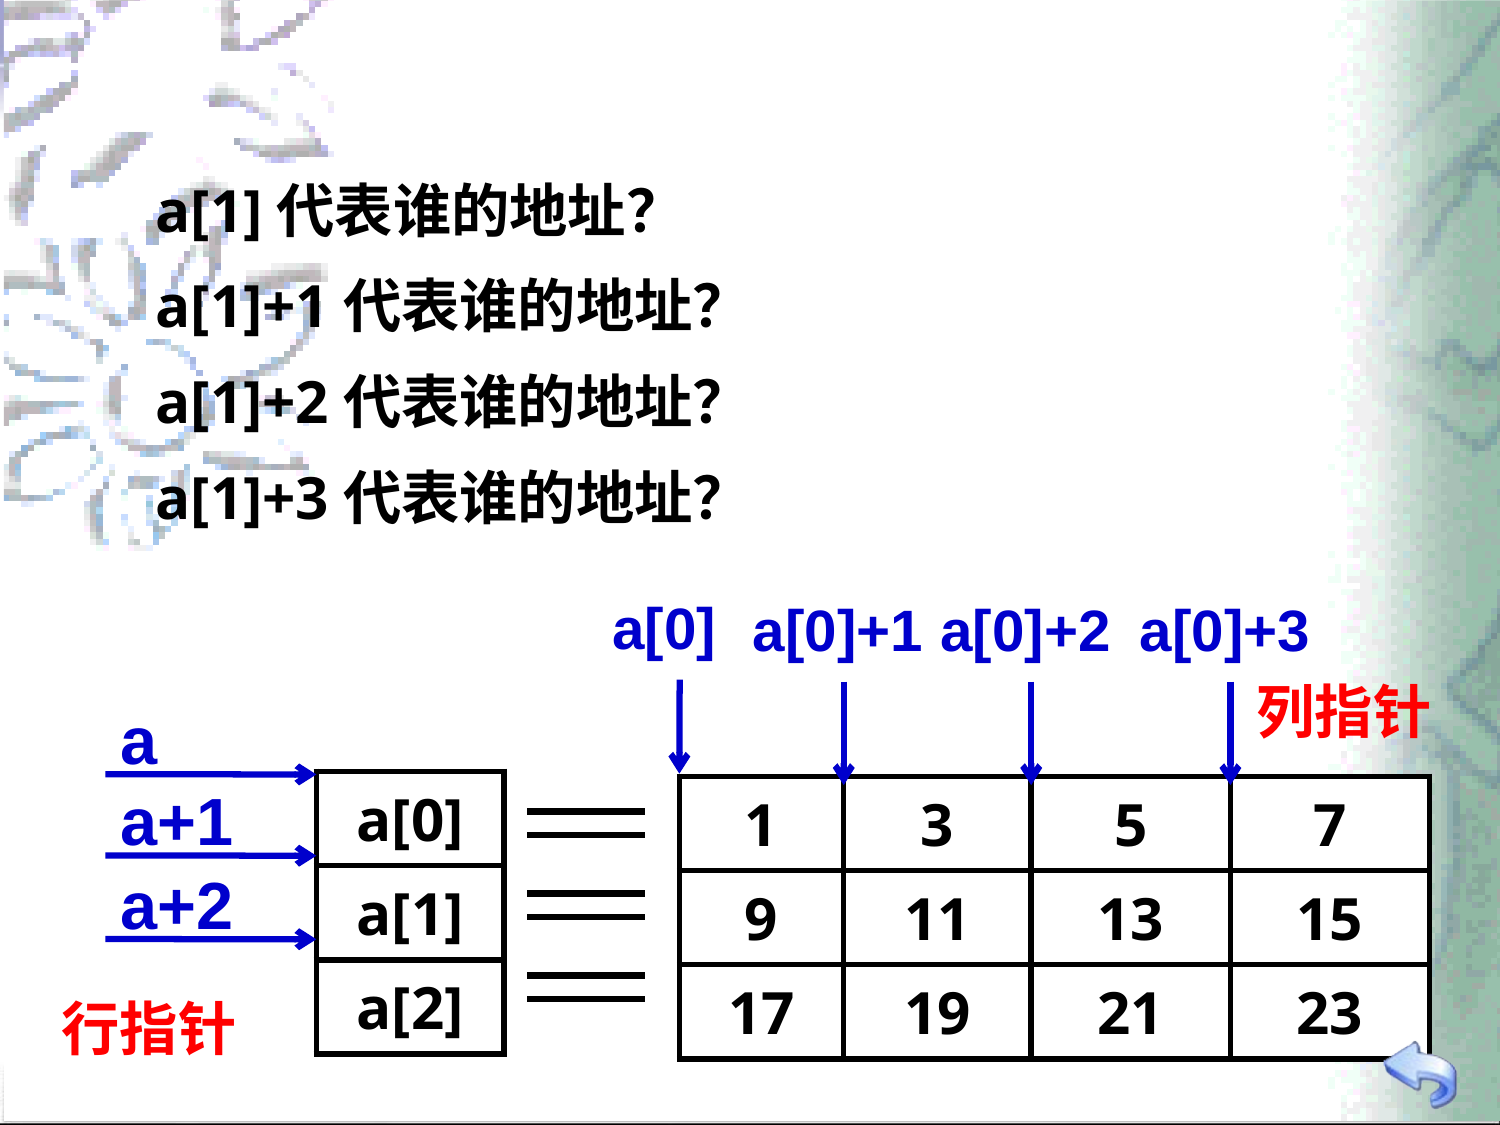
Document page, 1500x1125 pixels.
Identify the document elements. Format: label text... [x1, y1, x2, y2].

text_box a+2 [105, 861, 293, 936]
table_header 1 [682, 779, 841, 868]
text_box a+2 [105, 946, 293, 951]
table_cell 11 [846, 873, 1028, 962]
table_header a[0] [319, 774, 501, 863]
text_box a [105, 690, 176, 771]
text_box a[0] [597, 583, 774, 669]
table_cell 15 [1233, 873, 1427, 962]
text_box a+1 [105, 780, 293, 852]
table_cell 9 [682, 873, 841, 962]
table_cell a[2] [319, 963, 501, 1051]
table_cell 19 [846, 967, 1028, 1056]
table_header 7 [1233, 779, 1427, 868]
table_cell a[1] [319, 868, 501, 957]
text_box a[0]+1 [738, 585, 925, 671]
table_cell 13 [1034, 873, 1228, 962]
table_header 3 [846, 779, 1028, 868]
table_cell 17 [682, 967, 841, 1056]
text_box a[0]+2 [925, 585, 1124, 671]
text_box 列指针 [1242, 667, 1465, 753]
table_header 5 [1034, 779, 1228, 868]
table_cell 21 [1034, 967, 1228, 1056]
text_box 行指针 [46, 984, 270, 1070]
table_cell 23 [1233, 967, 1427, 1056]
text_box a[0]+3 [1124, 585, 1395, 671]
list a[1]代表谁的地址？ a[1]+1代表谁的地址？ a[1]+2代表谁的地址？ a[1]+3代表谁的地址？ [140, 152, 1090, 575]
picture [0, 0, 1500, 1125]
